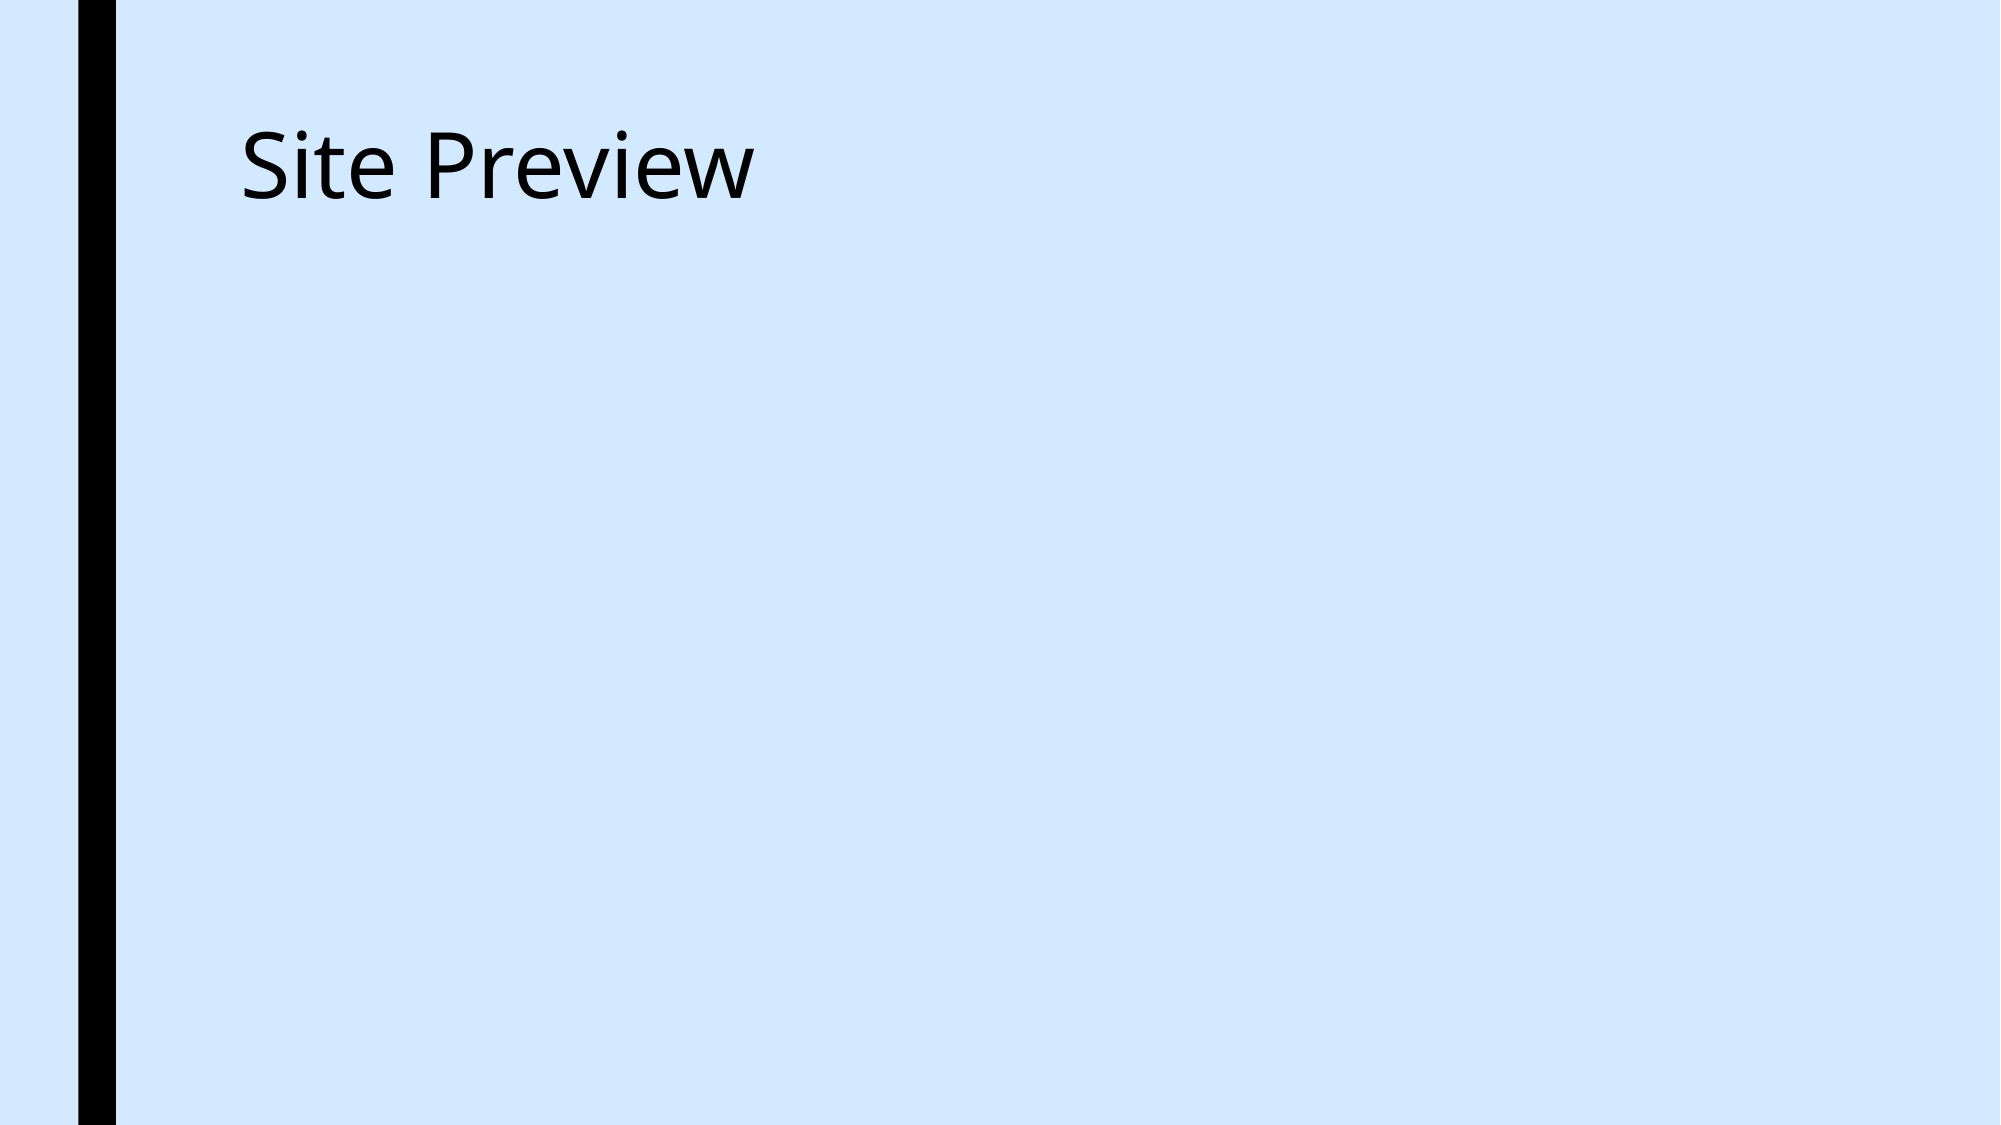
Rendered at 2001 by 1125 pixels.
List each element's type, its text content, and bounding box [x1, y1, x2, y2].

title Site Preview [225, 112, 1800, 357]
